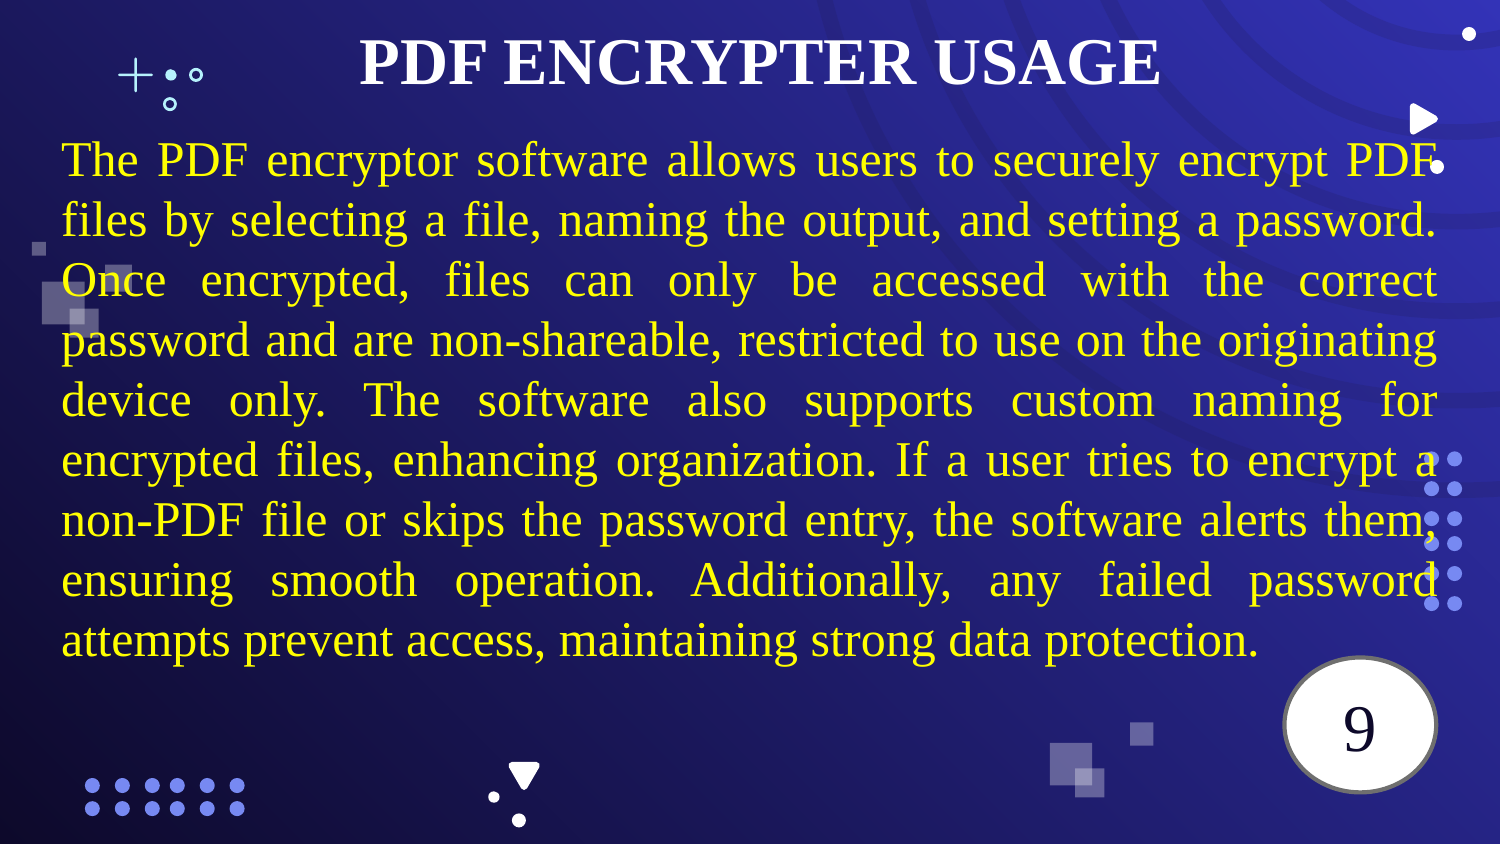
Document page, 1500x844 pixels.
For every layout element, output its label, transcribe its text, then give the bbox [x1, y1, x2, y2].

text_box The PDF encryptor software allows users to securely encrypt PDF files by selecting a file, naming the output, and setting a password. Once encrypted, files can only be accessed with the correct password and are non-shareable, restricted to use on the originating device only. The software also supports custom naming for encrypted files, enhancing organization. If a user tries to encrypt a non-PDF file or skips the password entry, the software alerts them, ensuring smooth operation. Additionally, any failed password attempts prevent access, maintaining strong data protection. [46, 118, 1454, 674]
title PDF ENCRYPTER USAGE [129, 18, 1394, 97]
text_box 9 [1282, 655, 1439, 795]
